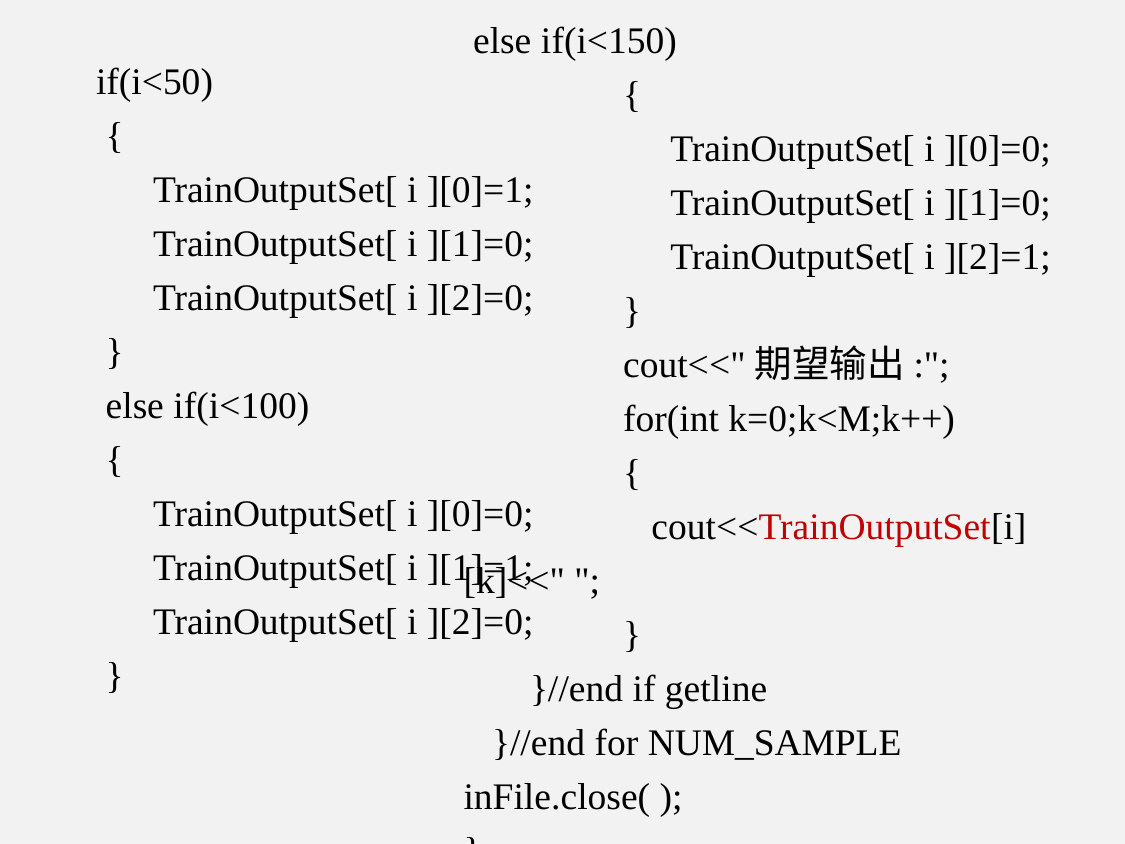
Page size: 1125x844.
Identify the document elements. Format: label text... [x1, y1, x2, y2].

text_box else if(i<150) { TrainOutputSet[ i ][0]=0; TrainOutputSet[ i ][1]=0; TrainOutputSet[ i ][2]=1; } cout<<"期望输出:"; for(int k=0;k<M;k++) { cout<<TrainOutputSet[i][k]<<" "; } }//end if getline }//end for NUM_SAMPLE inFile.close( ); } [448, 0, 1125, 844]
list if(i<50) { TrainOutputSet[ i ][0]=1; TrainOutputSet[ i ][1]=0; TrainOutputSet[ i ][2]=0; } else if(i<100) { TrainOutputSet[ i ][0]=0; TrainOutputSet[ i ][1]=1; TrainOutputSet[ i ][2]=0; } [0, 40, 448, 844]
